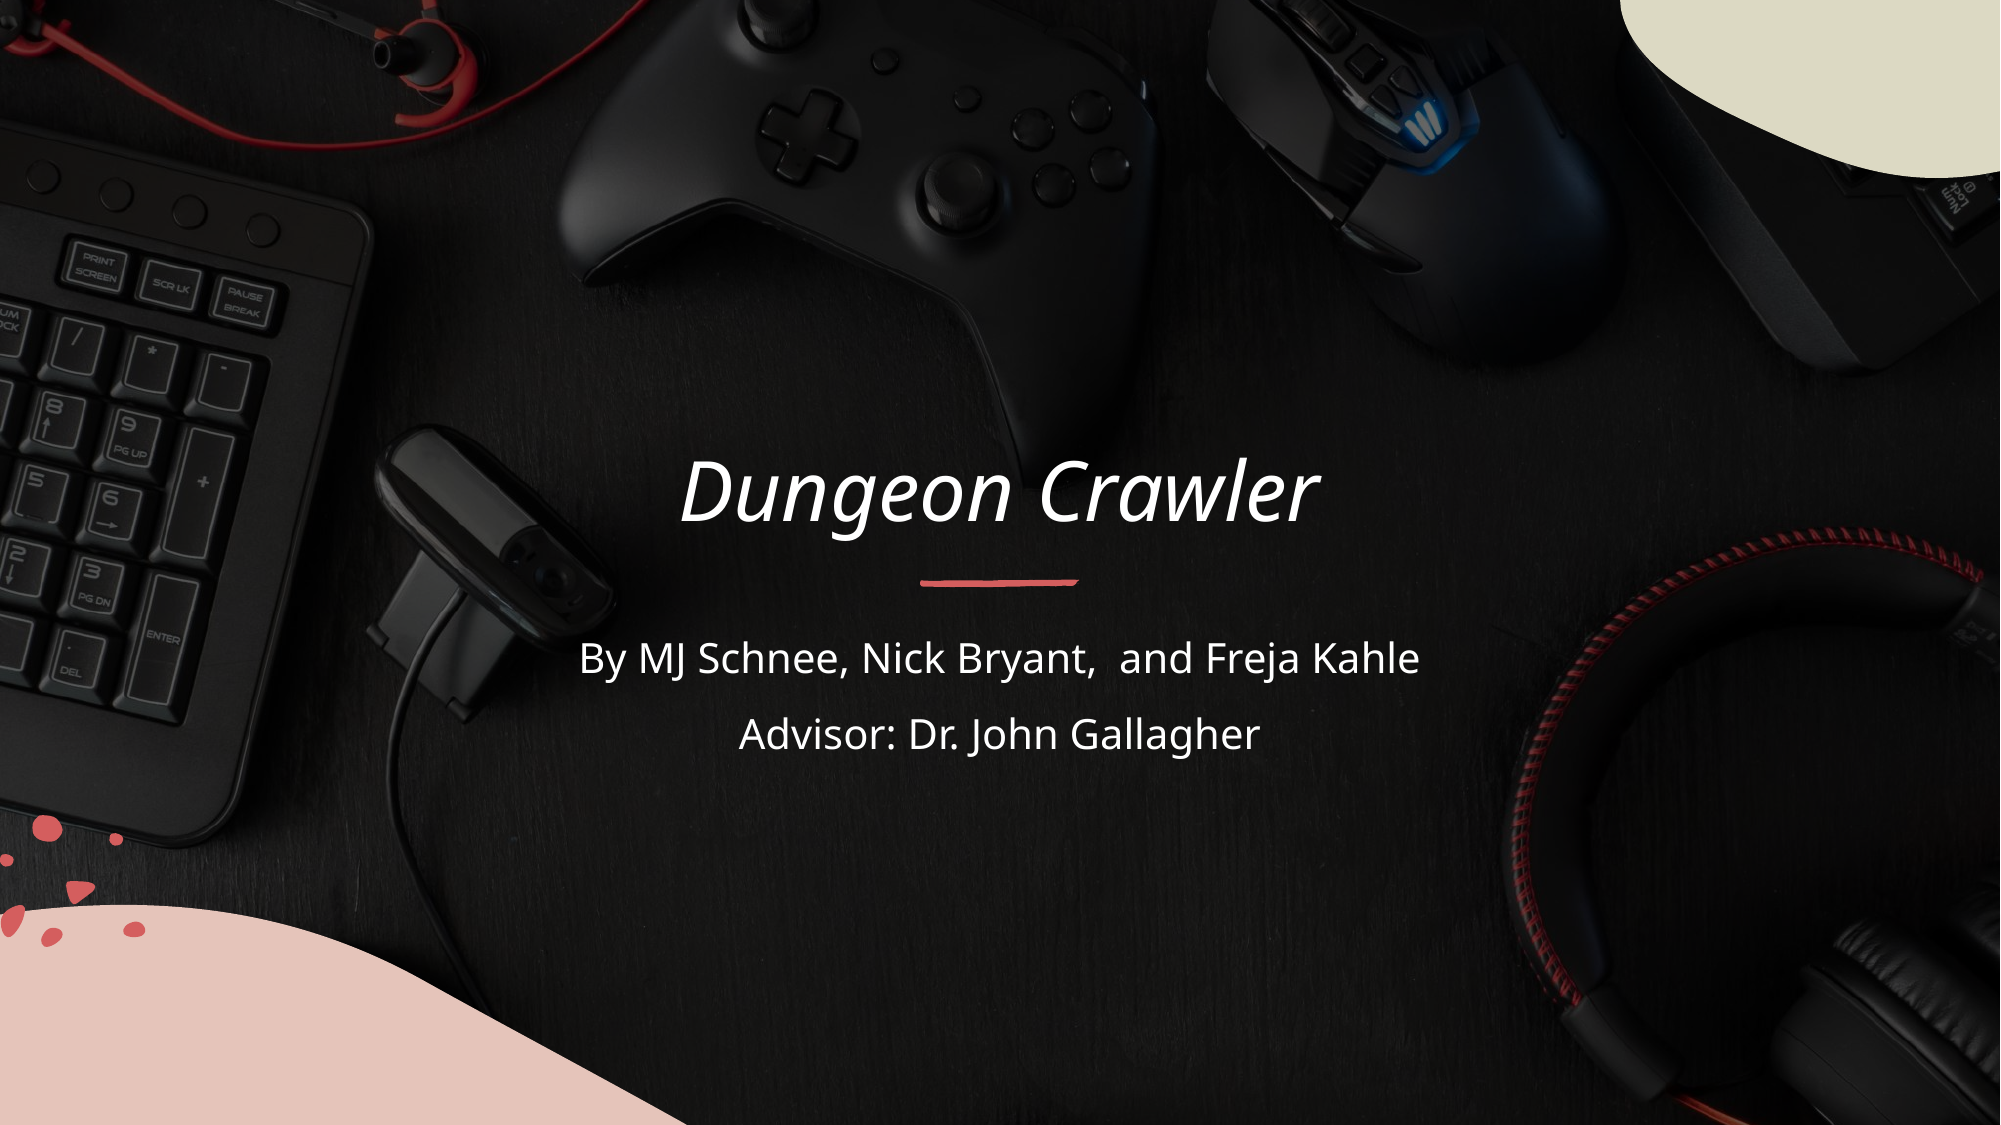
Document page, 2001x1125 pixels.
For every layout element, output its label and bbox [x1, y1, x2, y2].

text_box [0, 815, 146, 947]
picture [0, 0, 2000, 1125]
text_box [919, 579, 1080, 588]
